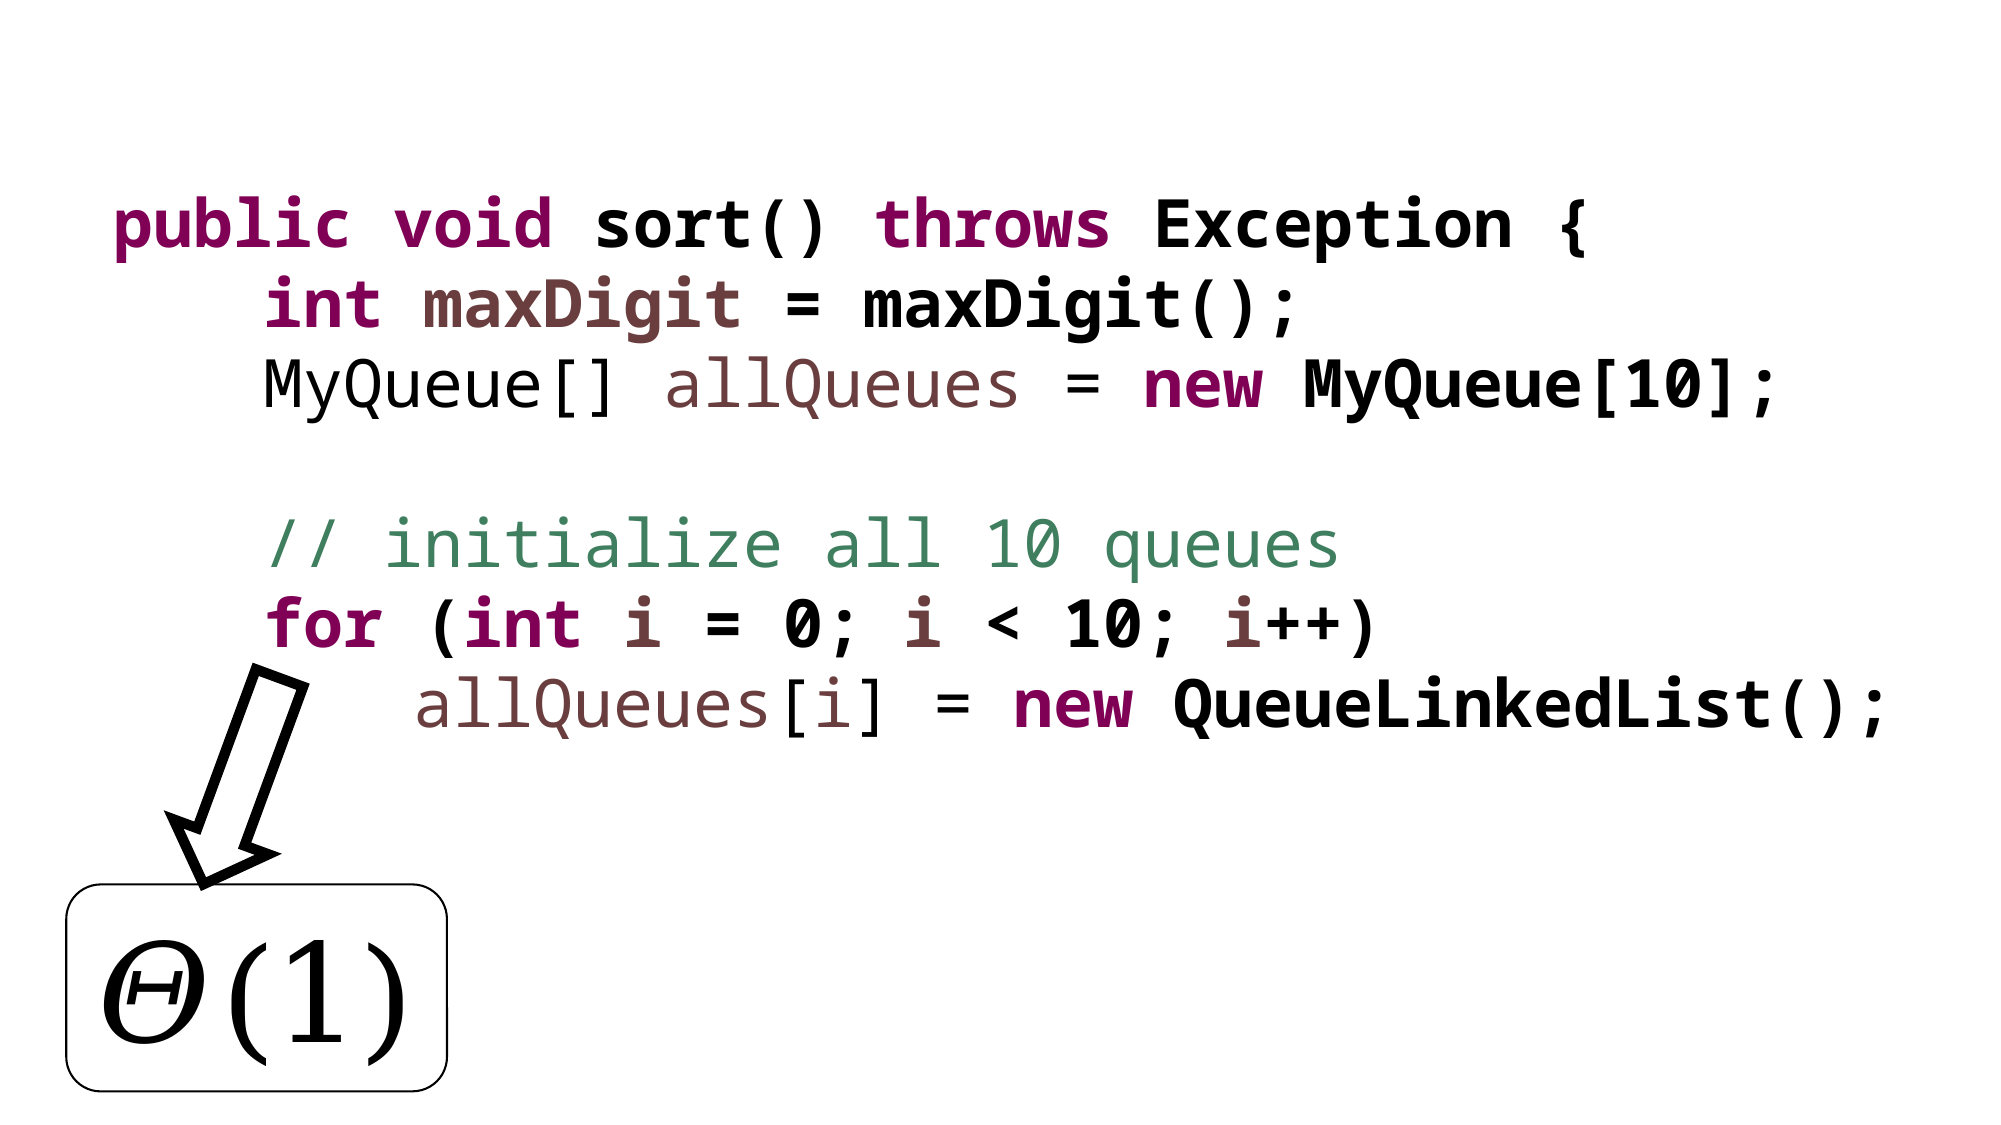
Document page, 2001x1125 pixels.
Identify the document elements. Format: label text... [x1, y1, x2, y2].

text_box [171, 668, 305, 883]
text_box public void sort() throws Exception { int maxDigit = maxDigit(); MyQueue[] allQueues = new MyQueue[10]; // initialize all 10 queues for (int i = 0; i < 10; i++) allQueues[i] = new QueueLinkedList(); [98, 173, 1974, 749]
text_box 𝛩(1) [65, 883, 449, 1093]
